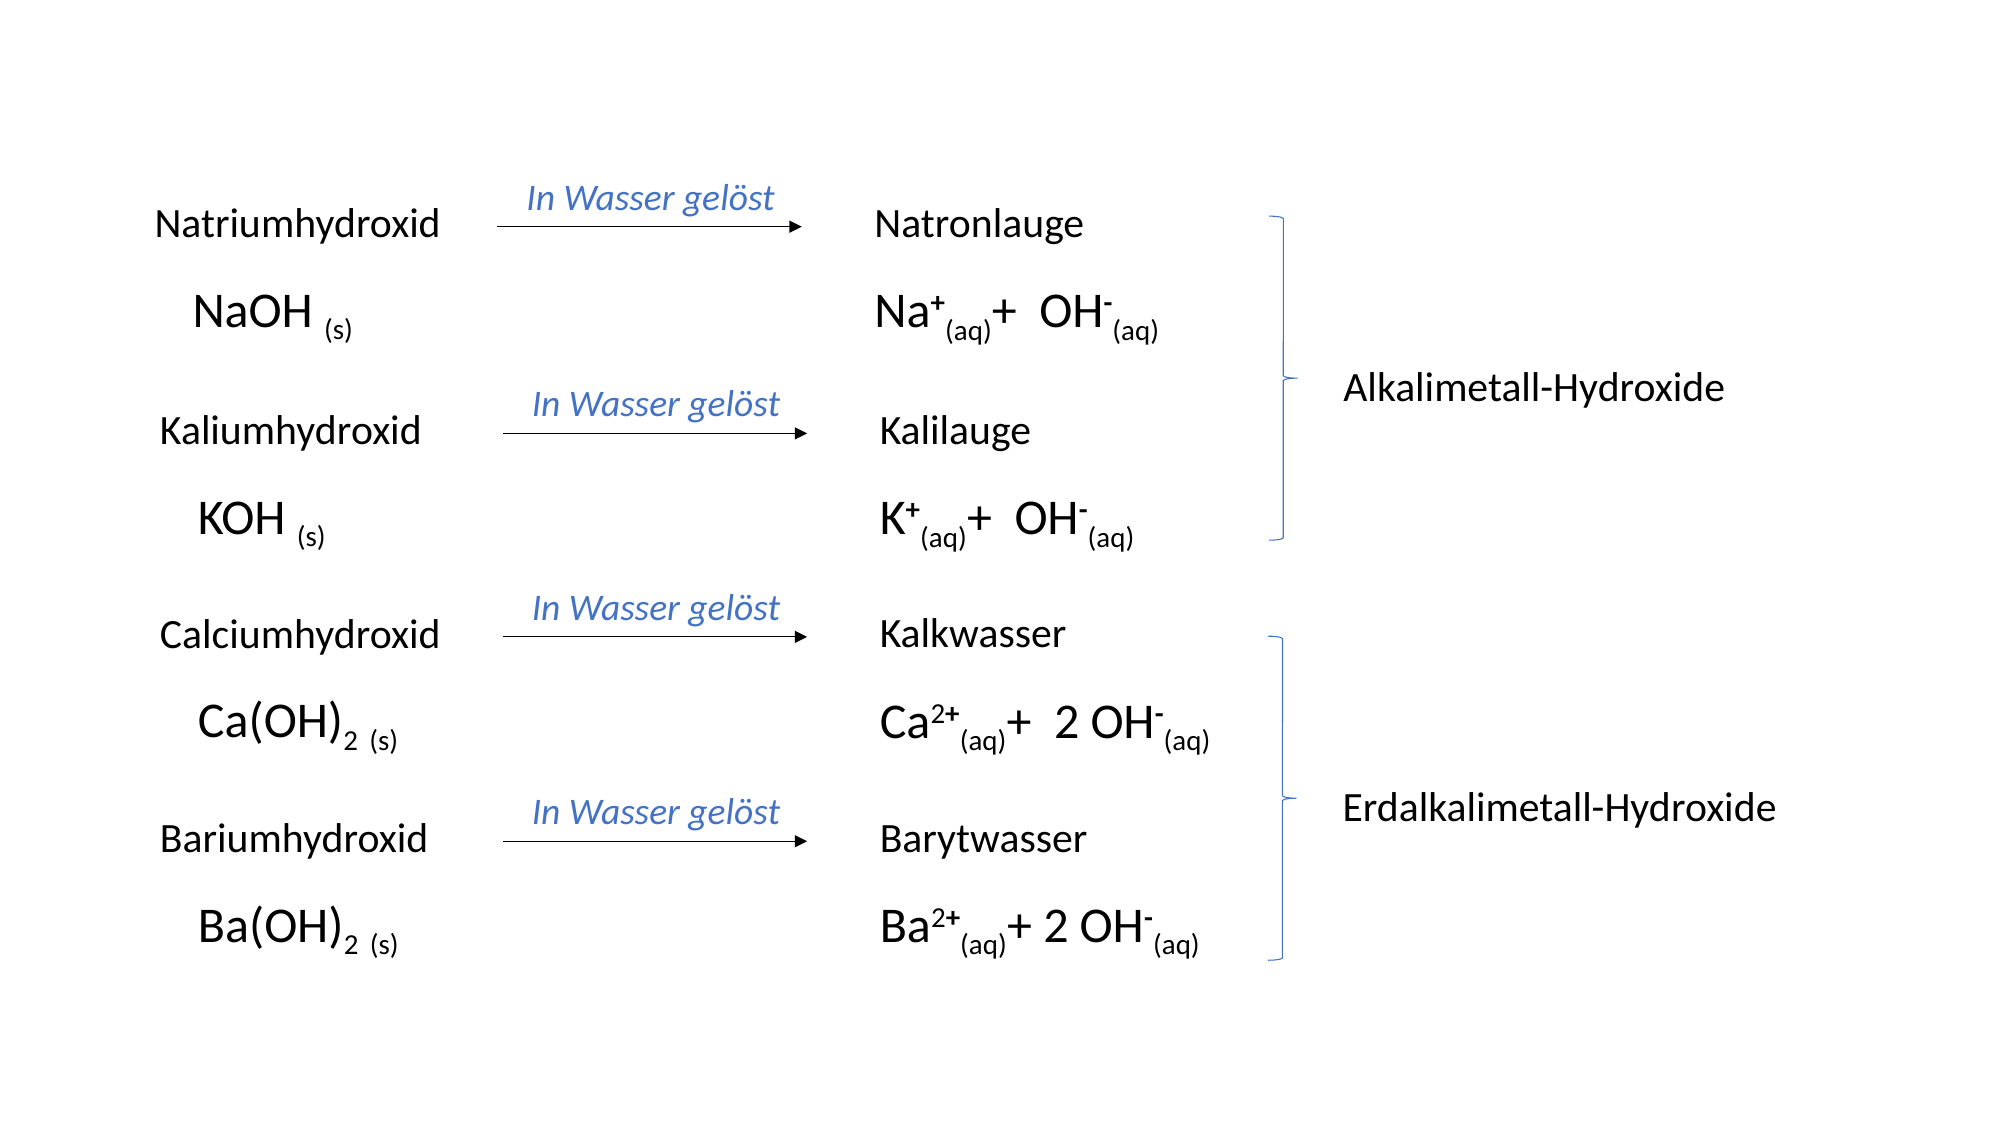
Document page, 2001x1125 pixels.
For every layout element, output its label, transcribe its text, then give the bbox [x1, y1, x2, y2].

text_box Barytwasser [864, 803, 1137, 868]
text_box Na+(aq)+ OH-(aq) [859, 270, 1207, 354]
text_box In Wasser gelöst [517, 779, 837, 840]
text_box Bariumhydroxid [145, 803, 465, 869]
text_box KOH (s) [183, 476, 483, 560]
text_box Ba(OH)2 (s) [183, 884, 483, 968]
text_box Erdalkalimetall-Hydroxide [1327, 772, 1884, 838]
text_box Ba2+(aq)+ 2 OH-(aq) [864, 885, 1331, 969]
text_box [1269, 215, 1298, 541]
text_box K+(aq)+ OH-(aq) [864, 477, 1212, 561]
text_box Kalkwasser [864, 598, 1137, 664]
text_box Ca2+(aq)+ 2 OH-(aq) [865, 680, 1268, 764]
text_box Alkalimetall-Hydroxide [1328, 352, 1764, 418]
text_box In Wasser gelöst [517, 372, 837, 432]
text_box Ca(OH)2 (s) [183, 680, 483, 764]
text_box [1268, 635, 1297, 961]
text_box In Wasser gelöst [511, 165, 832, 226]
text_box Kalilauge [864, 395, 1137, 460]
text_box In Wasser gelöst [517, 575, 837, 636]
text_box Natronlauge [859, 188, 1132, 254]
text_box Calciumhydroxid [145, 599, 465, 664]
text_box Kaliumhydroxid [145, 395, 465, 461]
text_box NaOH (s) [177, 270, 478, 353]
text_box Natriumhydroxid [139, 188, 460, 254]
